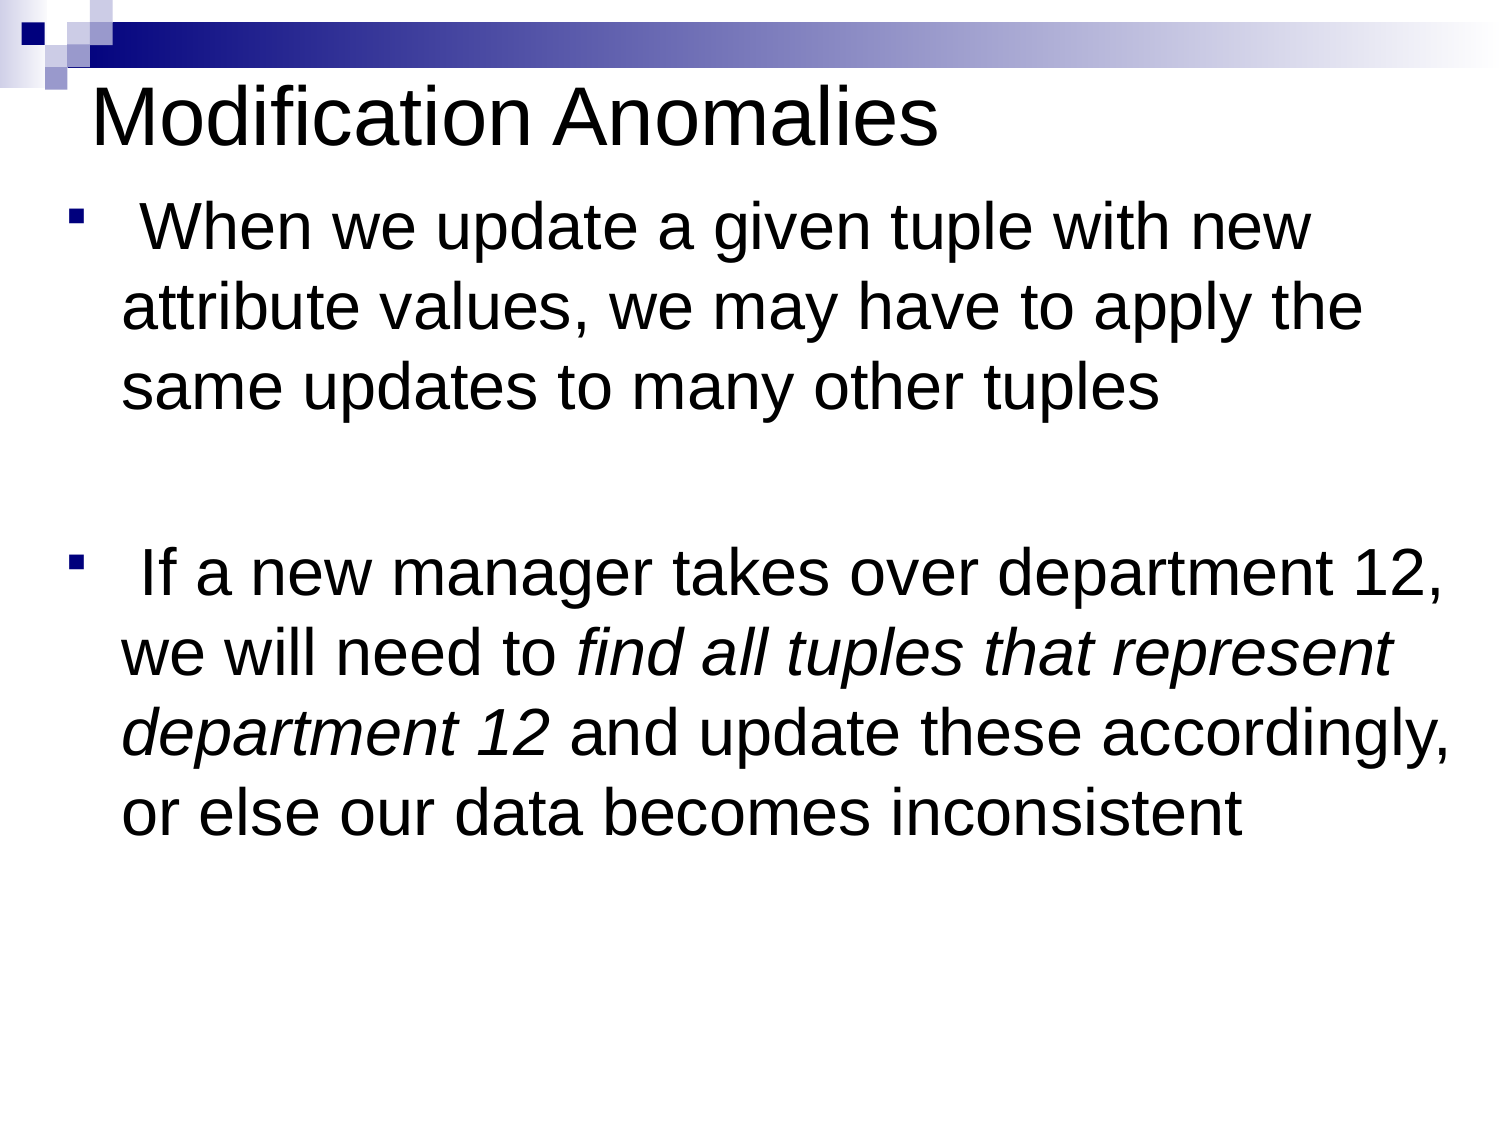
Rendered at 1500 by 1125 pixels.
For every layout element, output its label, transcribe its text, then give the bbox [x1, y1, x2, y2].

title Modification Anomalies [75, 75, 1425, 150]
list When we update a given tuple with new attribute values, we may have to apply the same updates to many other tuples If a new manager takes over department 12, we will need to find all tuples that represent department 12 and update these accordingly, or else our data becomes inconsistent [50, 174, 1488, 813]
